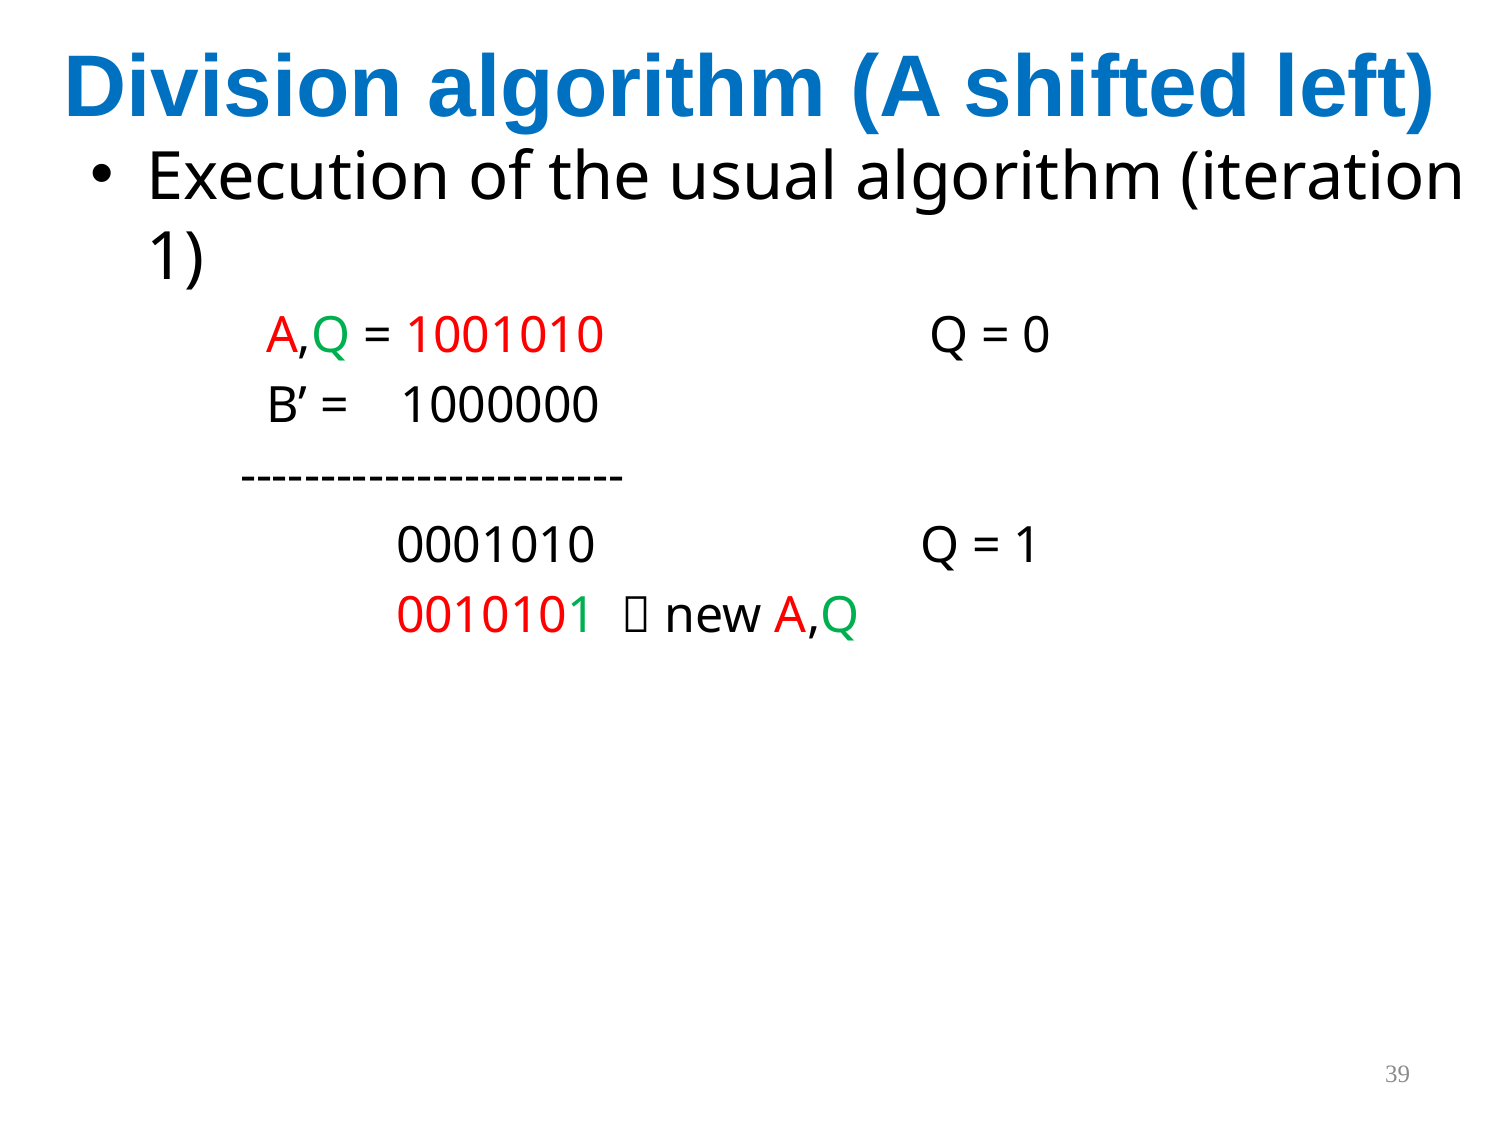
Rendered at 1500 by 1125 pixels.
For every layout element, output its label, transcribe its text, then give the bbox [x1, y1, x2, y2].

list Execution of the usual algorithm (iteration 1) A,Q = 1001010 Q = 0 B’ = 1000000 ------------------------ 0001010 Q = 1 0010101  new A,Q [75, 125, 1500, 1125]
slide_number 39 [1074, 1042, 1425, 1103]
title Division algorithm (A shifted left) [0, 0, 1500, 163]
